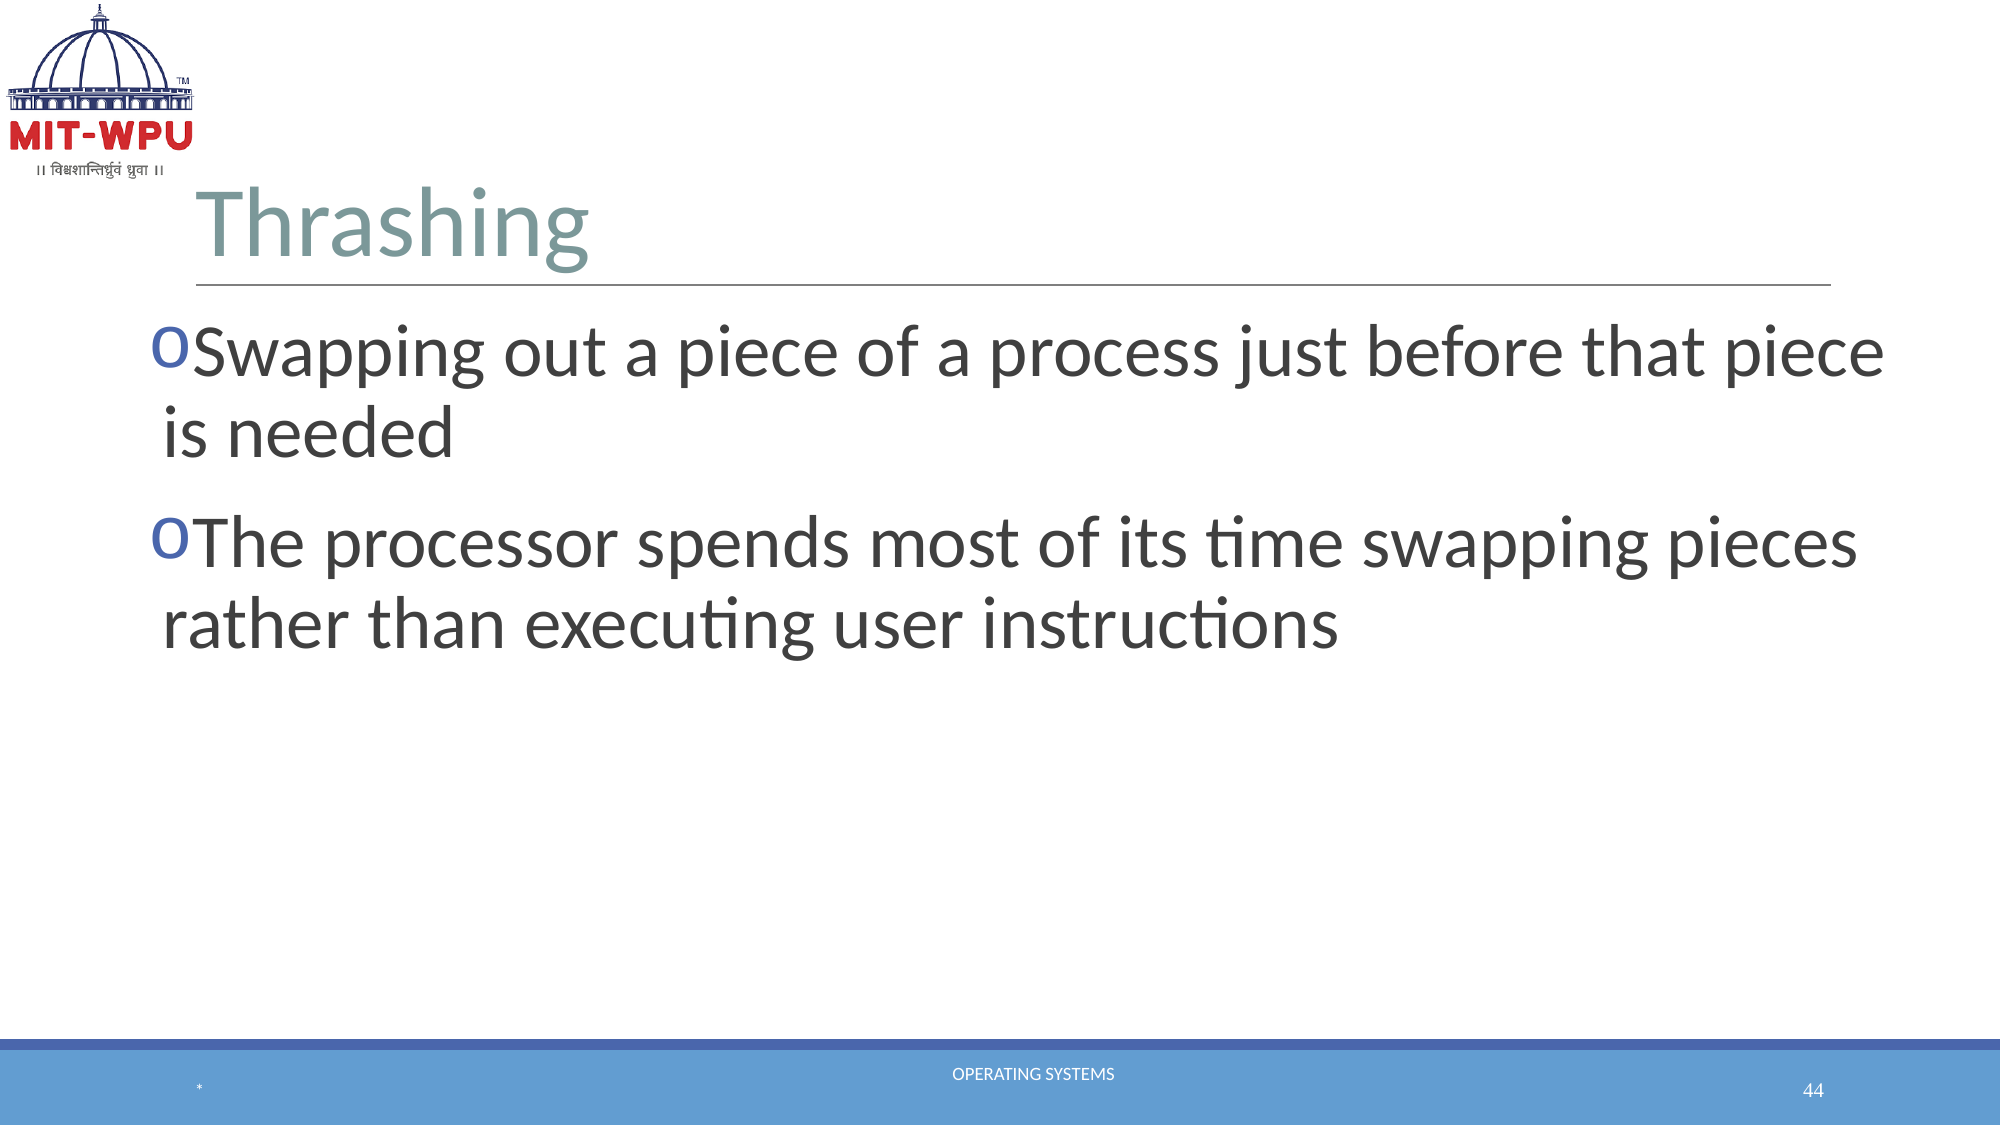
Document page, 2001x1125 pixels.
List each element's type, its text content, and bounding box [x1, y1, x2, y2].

picture [6, 4, 216, 180]
title Thrashing [179, 47, 1830, 285]
text_box 44 [1624, 1059, 1840, 1120]
list Swapping out a piece of a process just before that piece is needed The processor spends most of its time swapping pieces rather than executing user instructions [147, 304, 1900, 988]
text_box * [179, 1059, 586, 1120]
text_box OPERATING SYSTEMS [683, 1042, 1384, 1103]
